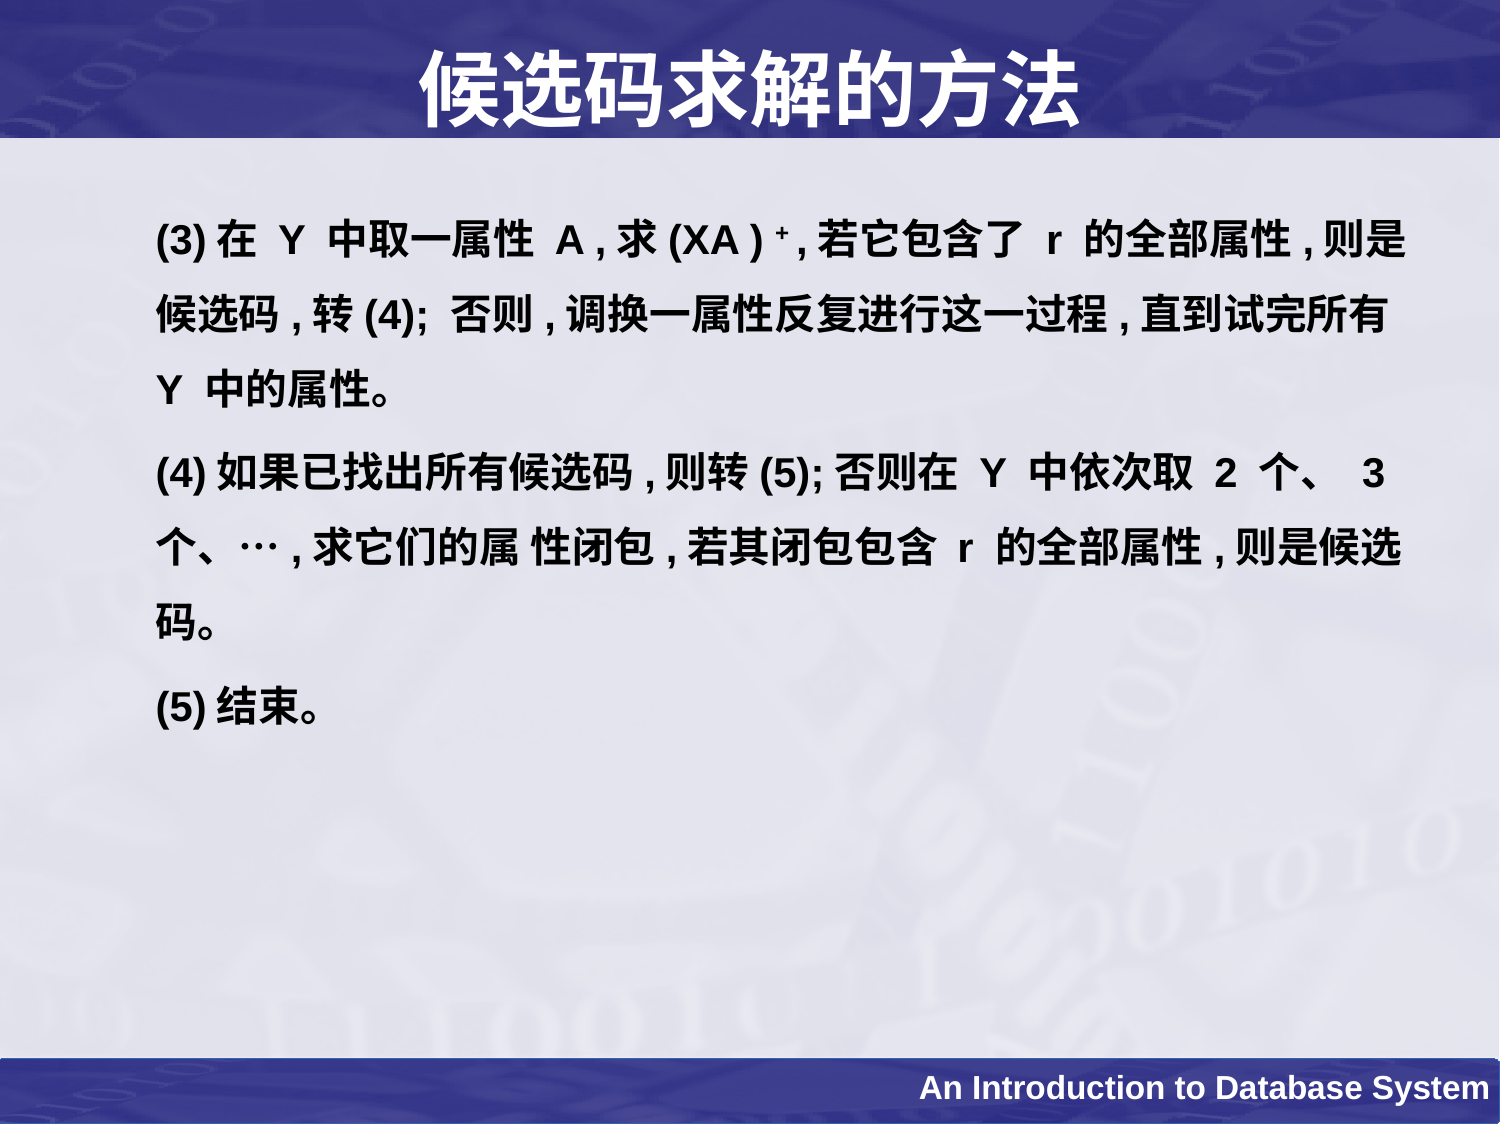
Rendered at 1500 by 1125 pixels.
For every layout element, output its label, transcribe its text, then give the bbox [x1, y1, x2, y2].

title 候选码求解的方法 [74, 0, 1426, 179]
list (3)在 Y 中取一属性 A ,求(XA ) + ,若它包含了 r 的全部属性,则是候选码,转(4); 否则,调换一属性反复进行这一过程,直到试完所有 Y 中的属性。 (4)如果已找出所有候选码,则转(5);否则在 Y 中依次取 2 个、 3 个、…,求它们的属 性闭包,若其闭包包含 r 的全部属性,则是候选码。 (5)结束。 [74, 179, 1426, 977]
